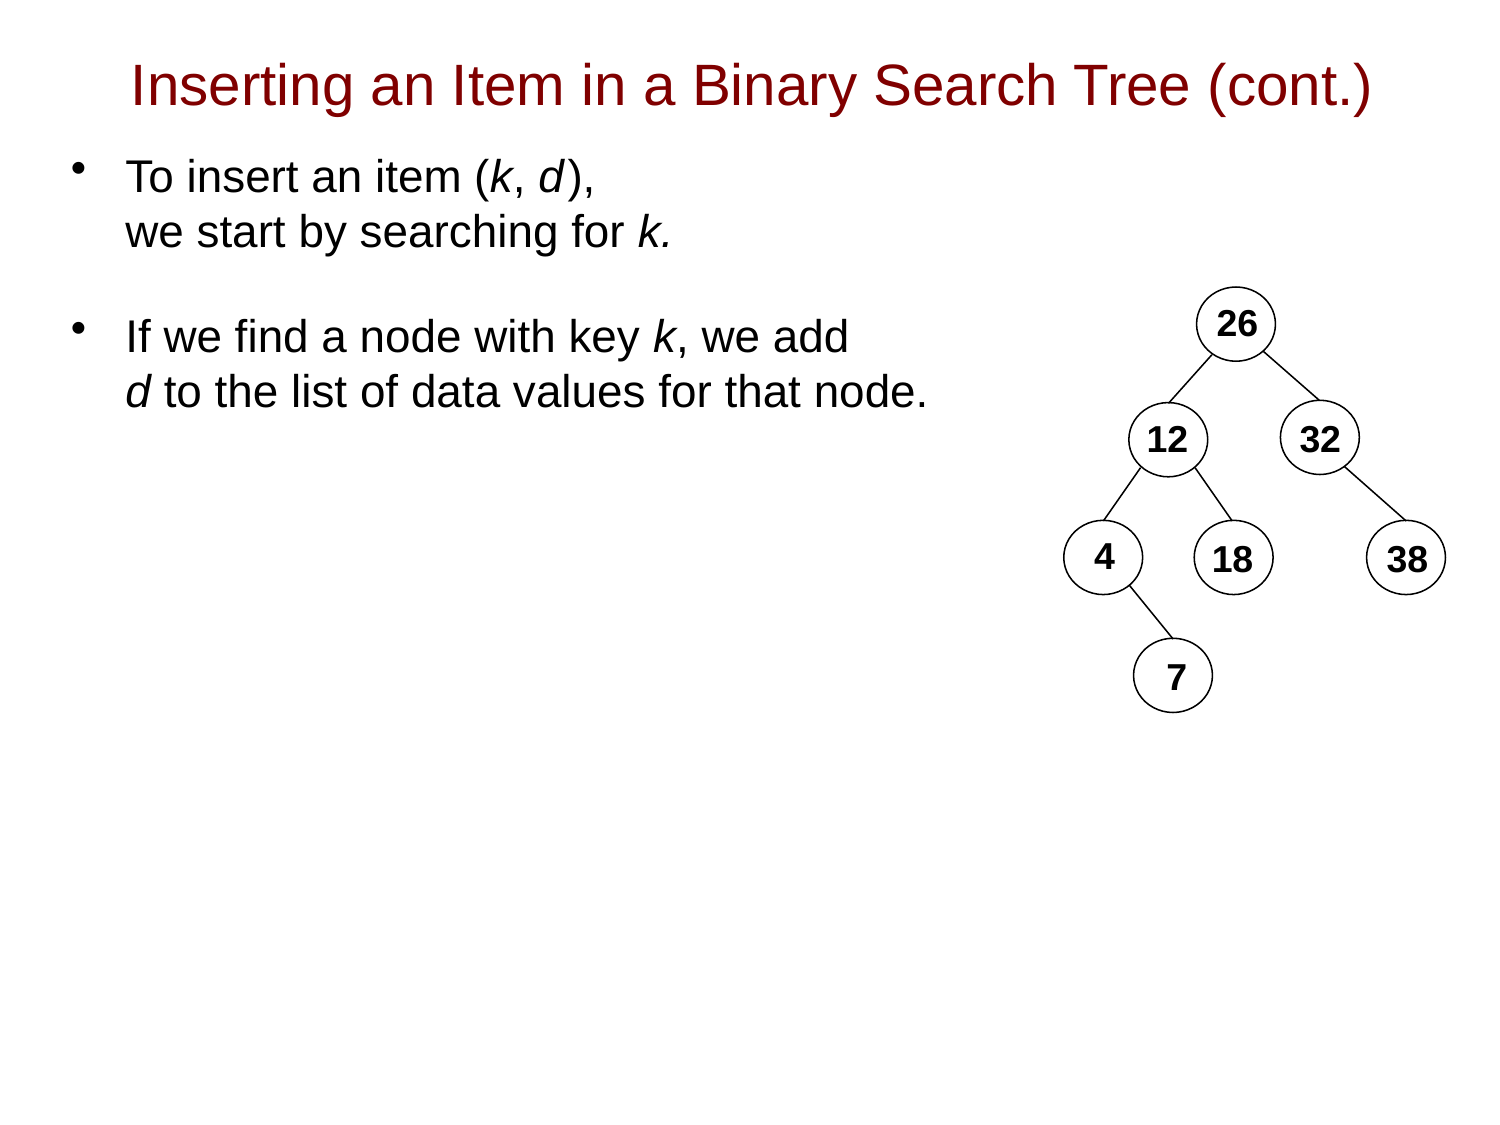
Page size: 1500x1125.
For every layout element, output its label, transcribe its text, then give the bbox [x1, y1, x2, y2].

text_box [1366, 520, 1446, 595]
text_box [1063, 520, 1143, 595]
text_box 4 [1059, 525, 1082, 587]
text_box [1196, 287, 1276, 362]
text_box 18 [1187, 527, 1211, 589]
text_box 38 [1429, 527, 1453, 589]
text_box [1280, 400, 1360, 475]
list To insert an item (k, d ), we start by searching for k. If we find a node with key k, we add d to the list of data values for that node. [55, 138, 1500, 1060]
text_box [1128, 402, 1208, 477]
text_box 7 [1196, 645, 1223, 707]
text_box 26 [1191, 291, 1216, 354]
text_box 26 [1256, 291, 1283, 354]
text_box 12 [1189, 407, 1213, 469]
text_box [1133, 638, 1213, 713]
text_box 18 [1256, 527, 1279, 589]
text_box 32 [1341, 408, 1366, 470]
title Inserting an Item in a Binary Search Tree (cont.) [64, 12, 1442, 138]
text_box [1194, 520, 1274, 595]
text_box 32 [1275, 408, 1299, 470]
text_box 4 [1125, 525, 1150, 587]
text_box 7 [1131, 645, 1150, 707]
text_box 38 [1361, 527, 1383, 589]
text_box 12 [1122, 407, 1147, 469]
